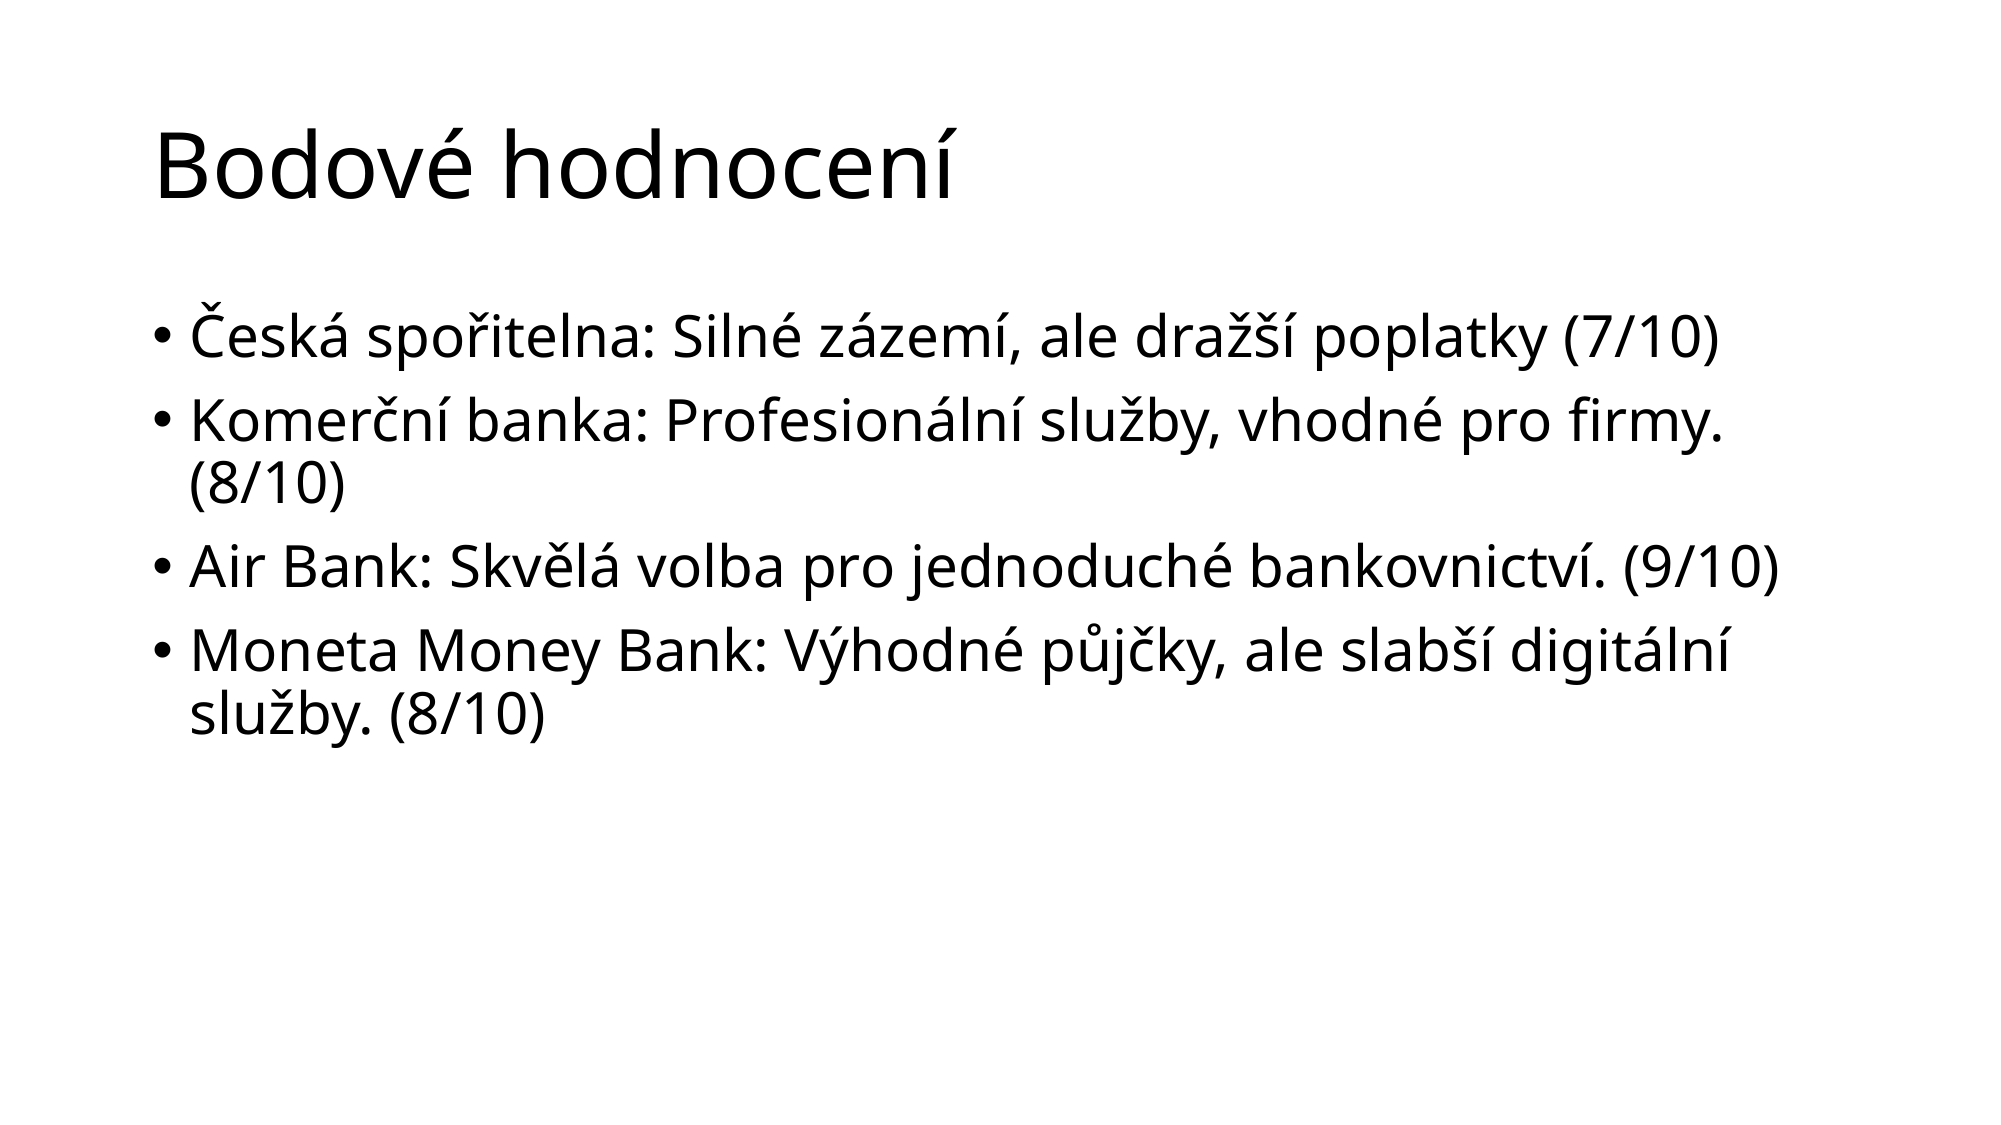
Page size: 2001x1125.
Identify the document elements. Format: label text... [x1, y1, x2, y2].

list Česká spořitelna: Silné zázemí, ale dražší poplatky (7/10) Komerční banka: Profesionální služby, vhodné pro firmy. (8/10) Air Bank: Skvělá volba pro jednoduché bankovnictví. (9/10) Moneta Money Bank: Výhodné půjčky, ale slabší digitální služby. (8/10) [137, 299, 1863, 1014]
title Bodové hodnocení [137, 59, 1863, 278]
